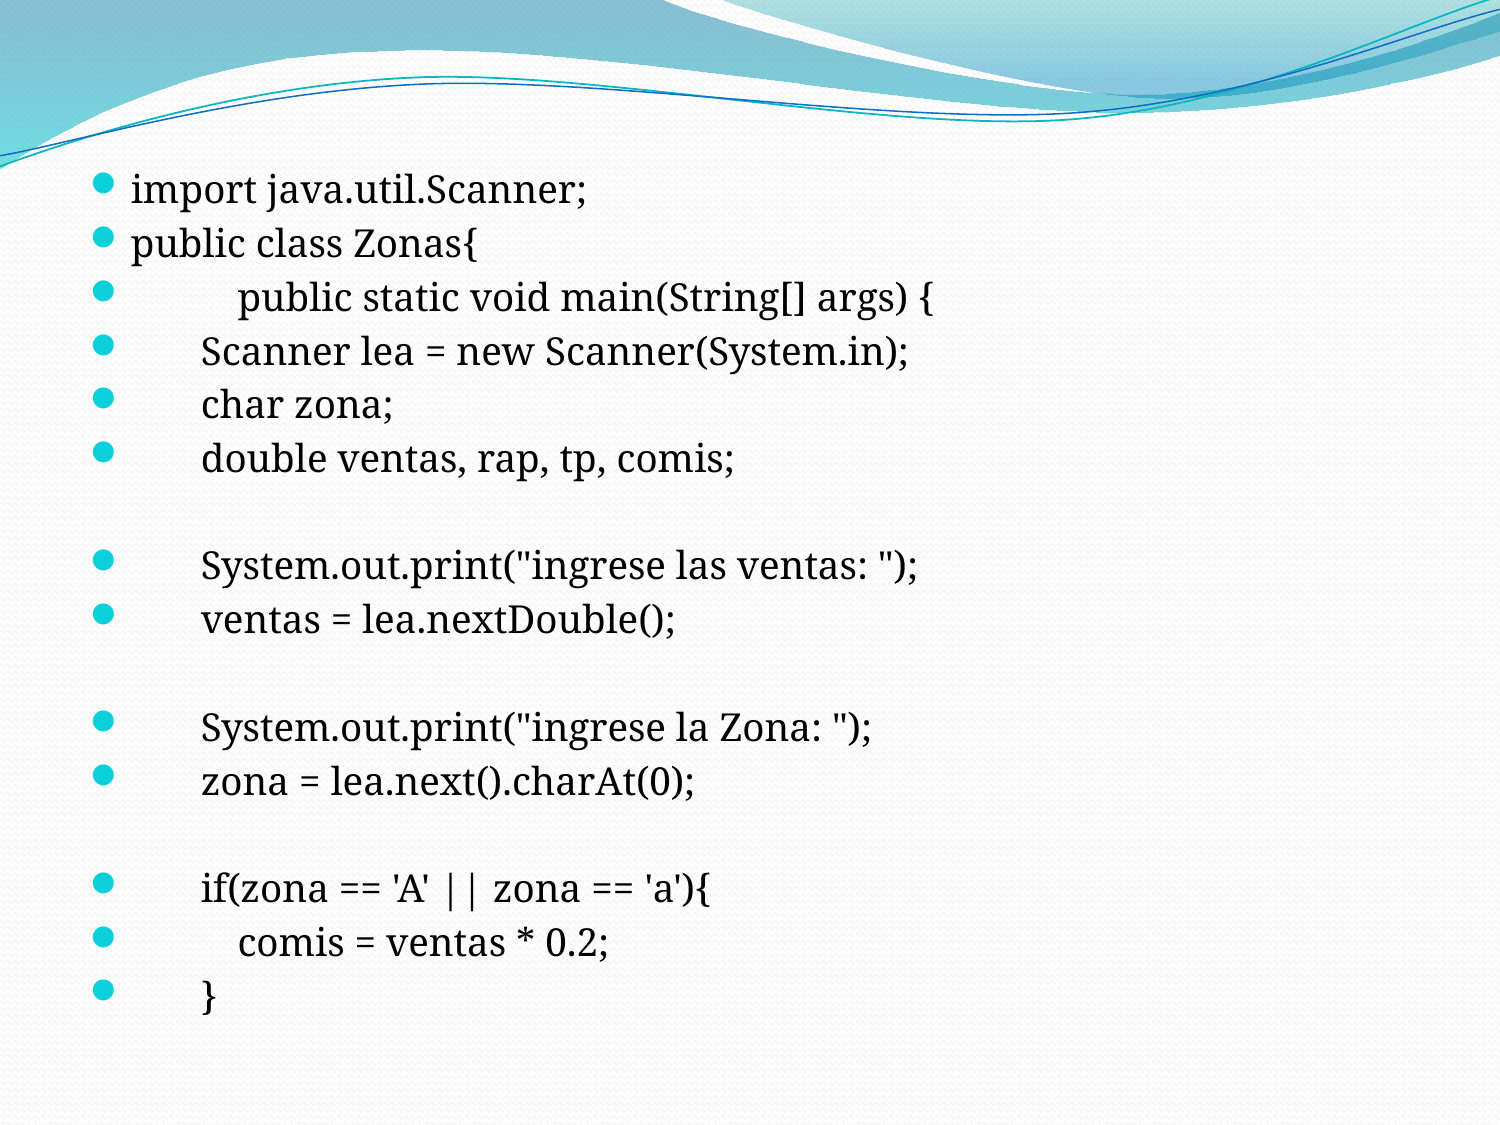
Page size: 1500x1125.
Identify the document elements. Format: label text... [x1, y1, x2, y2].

list import java.util.Scanner; public class Zonas{ public static void main(String[] args) { Scanner lea = new Scanner(System.in); char zona; double ventas, rap, tp, comis; System.out.print("ingrese las ventas: "); ventas = lea.nextDouble(); System.out.print("ingrese la Zona: "); zona = lea.next().charAt(0); if(zona == 'A' || zona == 'a'){ comis = ventas * 0.2; } [75, 50, 1425, 1038]
